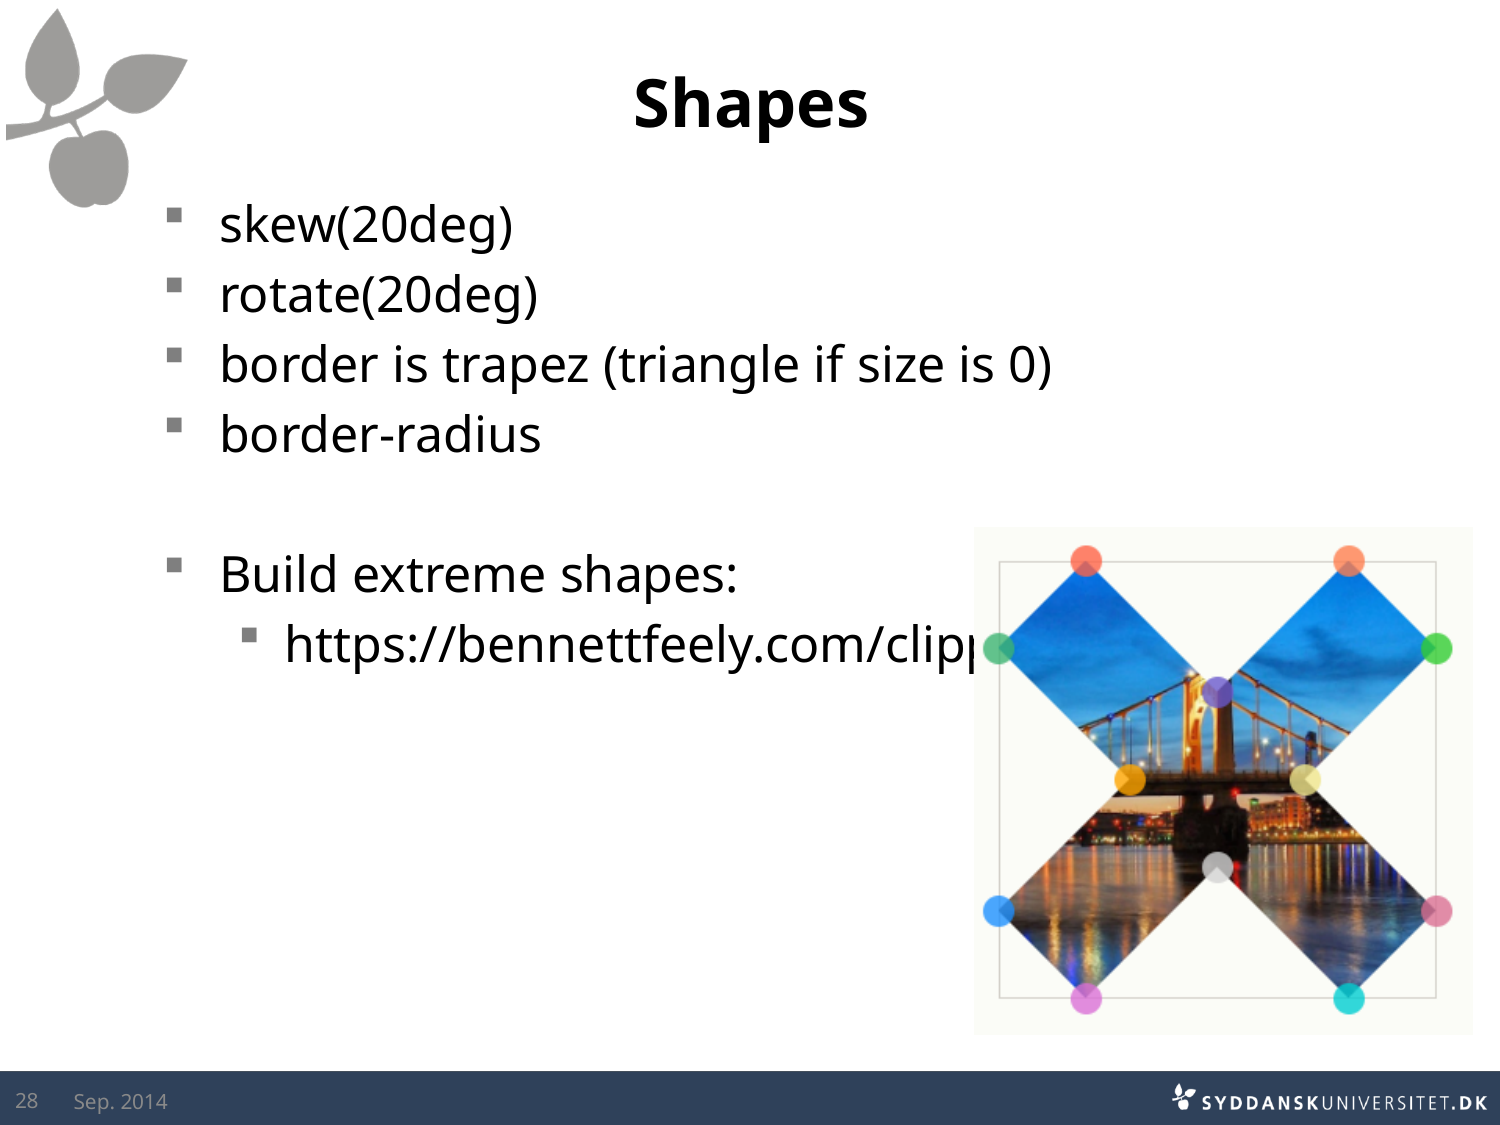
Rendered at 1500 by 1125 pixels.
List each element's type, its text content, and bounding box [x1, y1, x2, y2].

picture [0, 1071, 1500, 1125]
slide_number 28 [0, 1078, 71, 1125]
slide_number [71, 1078, 200, 1125]
picture [974, 526, 1473, 1036]
picture [5, 6, 188, 209]
list skew(20deg) rotate(20deg) border is trapez (triangle if size is 0) border-radius Build extreme shapes: https://bennettfeely.com/clippy/ [147, 184, 1176, 1055]
title Shapes [190, 7, 1427, 195]
